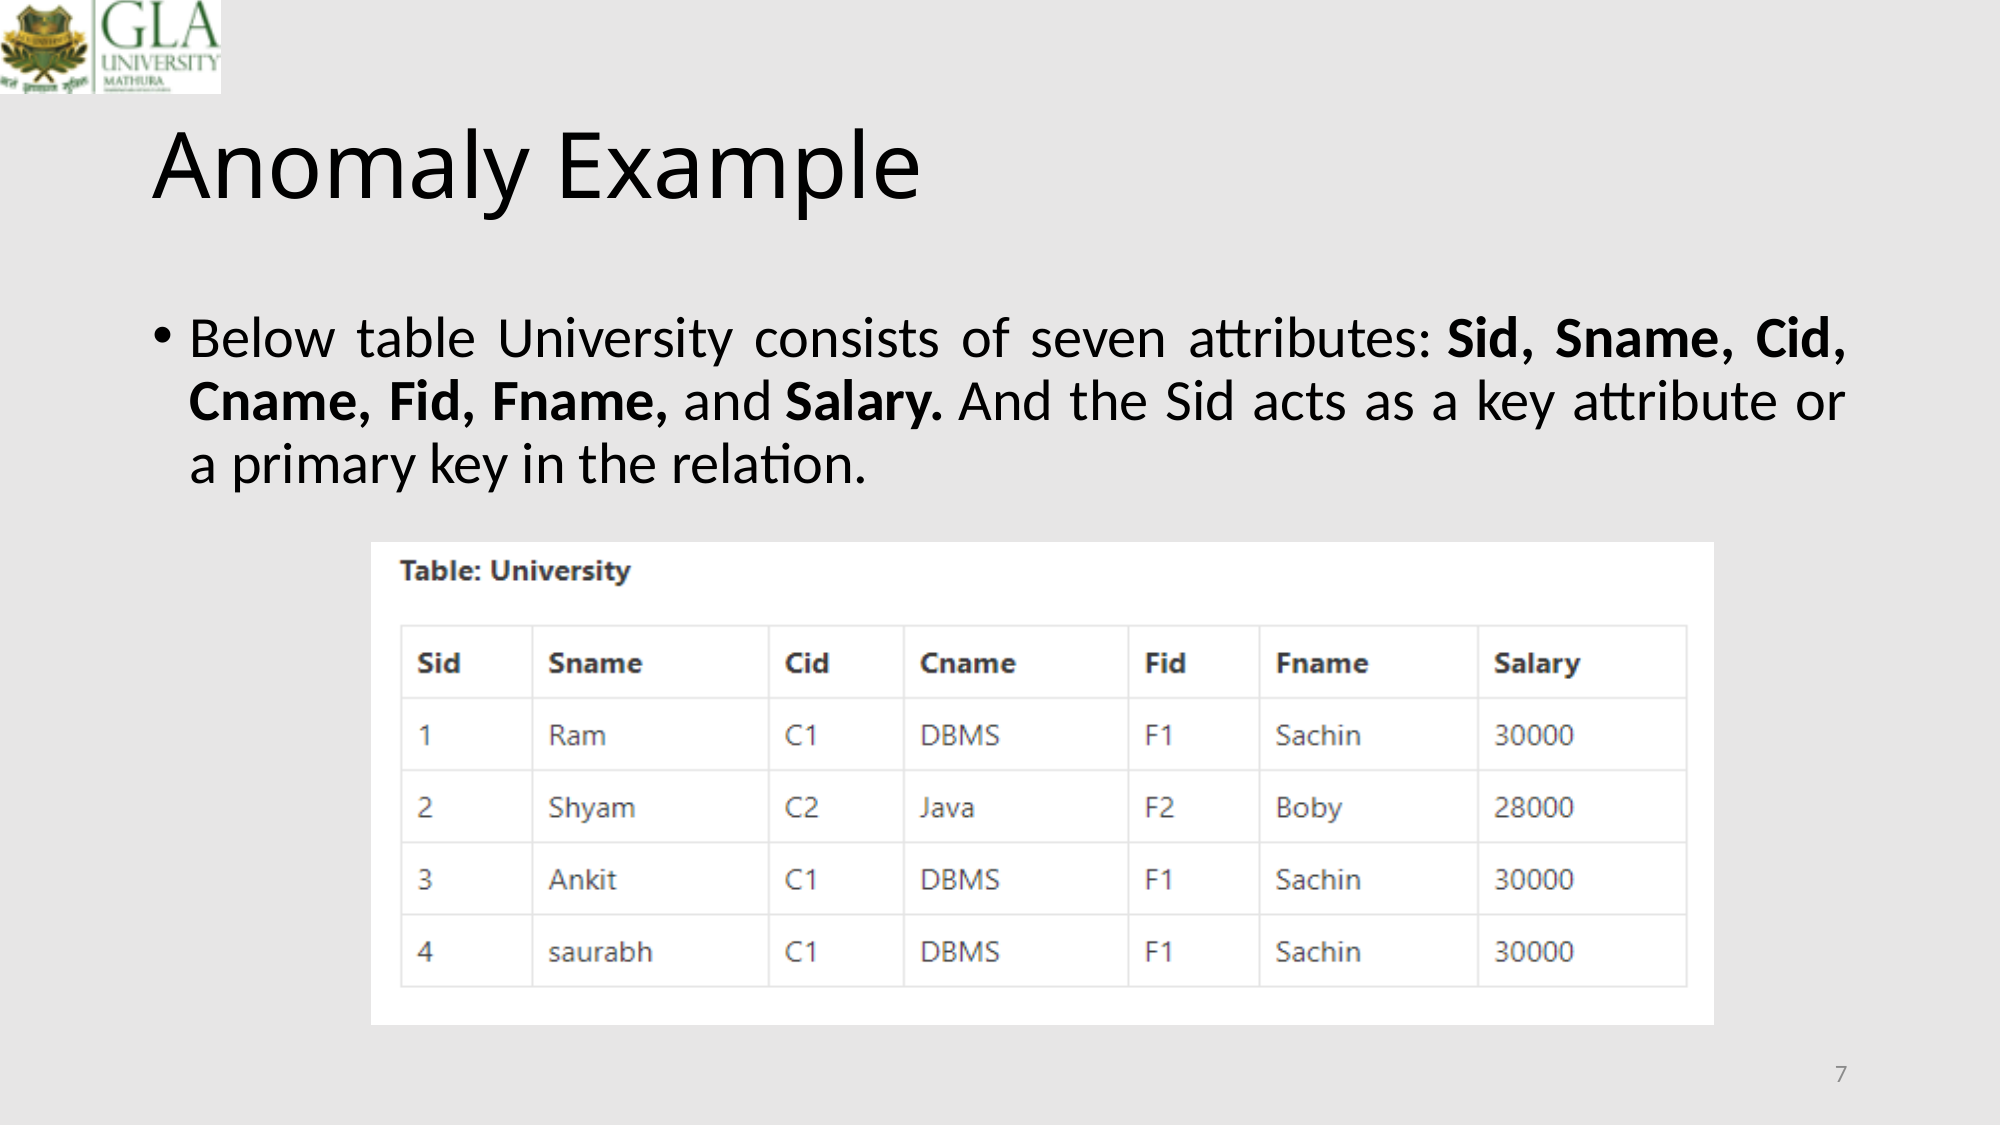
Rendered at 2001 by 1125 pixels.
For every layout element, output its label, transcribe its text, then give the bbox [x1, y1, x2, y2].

list Below table University consists of seven attributes: Sid, Sname, Cid, Cname, Fid, Fname, and Salary. And the Sid acts as a key attribute or a primary key in the relation. [137, 299, 1863, 1014]
picture [0, 0, 221, 94]
title Anomaly Example [137, 59, 1863, 278]
slide_number 7 [1412, 1042, 1863, 1103]
picture [371, 542, 1714, 1025]
